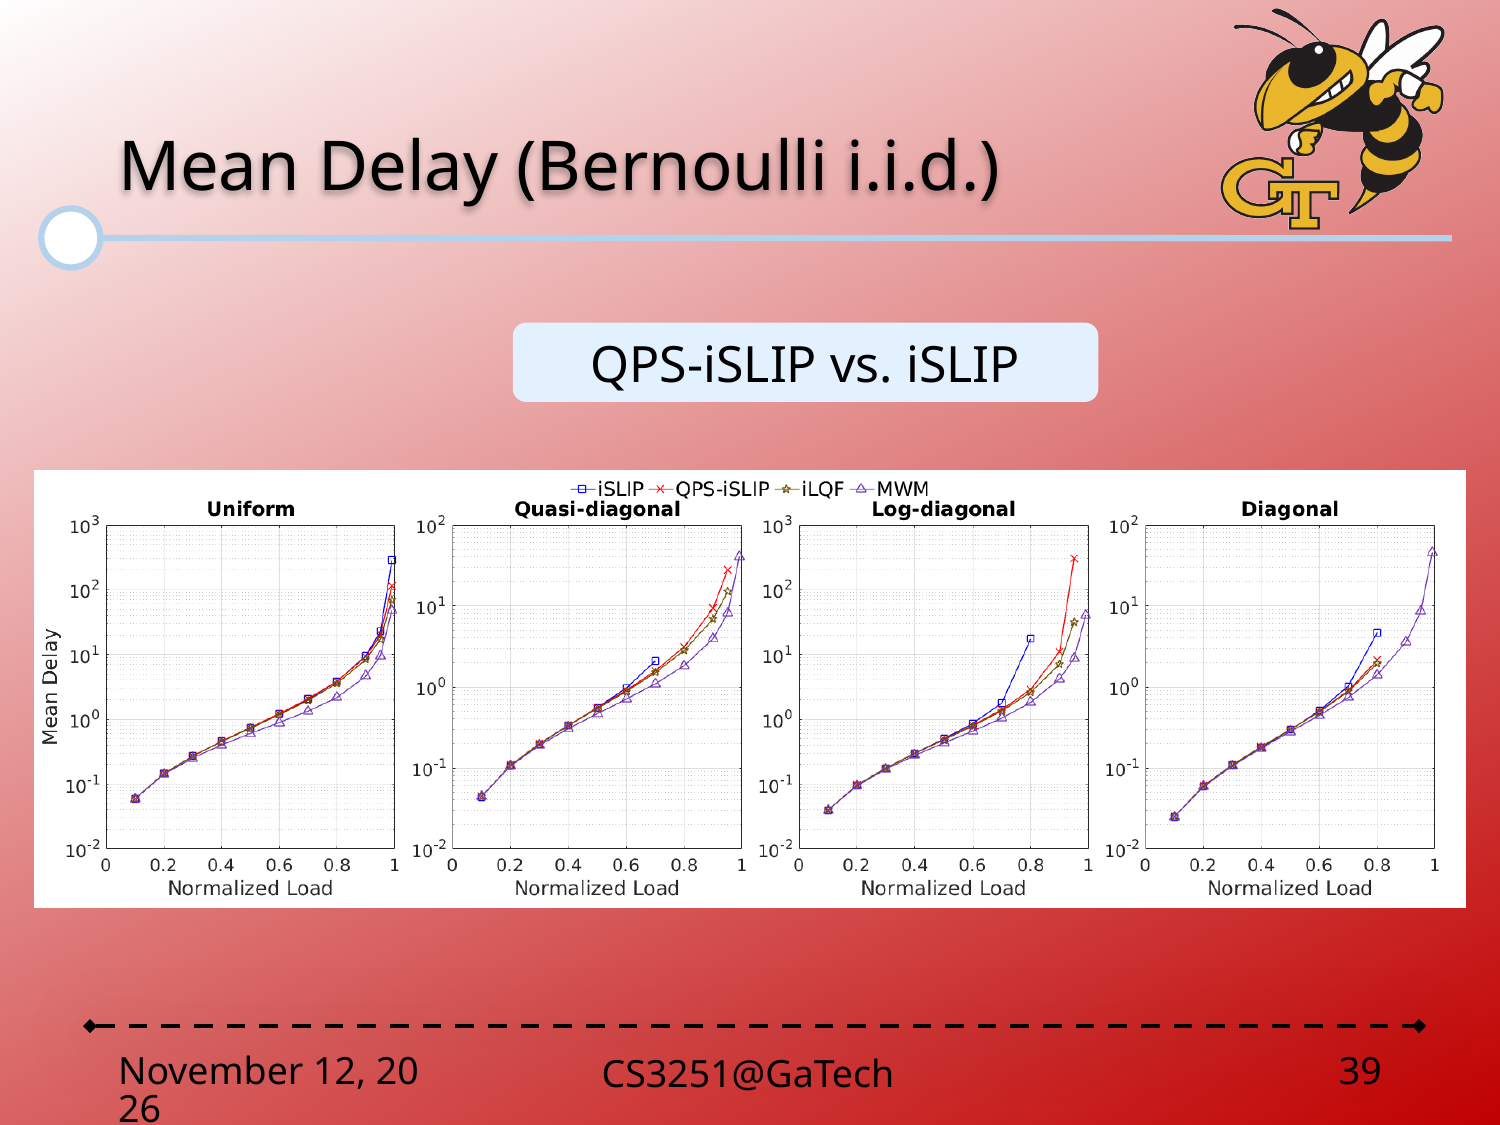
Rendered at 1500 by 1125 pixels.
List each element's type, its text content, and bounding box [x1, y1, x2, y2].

picture [34, 470, 1466, 908]
title Mean Delay (Bernoulli i.i.d.) [103, 59, 1397, 278]
footer CS3251@GaTech [361, 1042, 1059, 1103]
text_box QPS-iSLIP vs. iSLIP [511, 321, 1100, 403]
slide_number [103, 1042, 361, 1103]
picture [1220, 8, 1445, 230]
slide_number 39 [1059, 1042, 1397, 1103]
